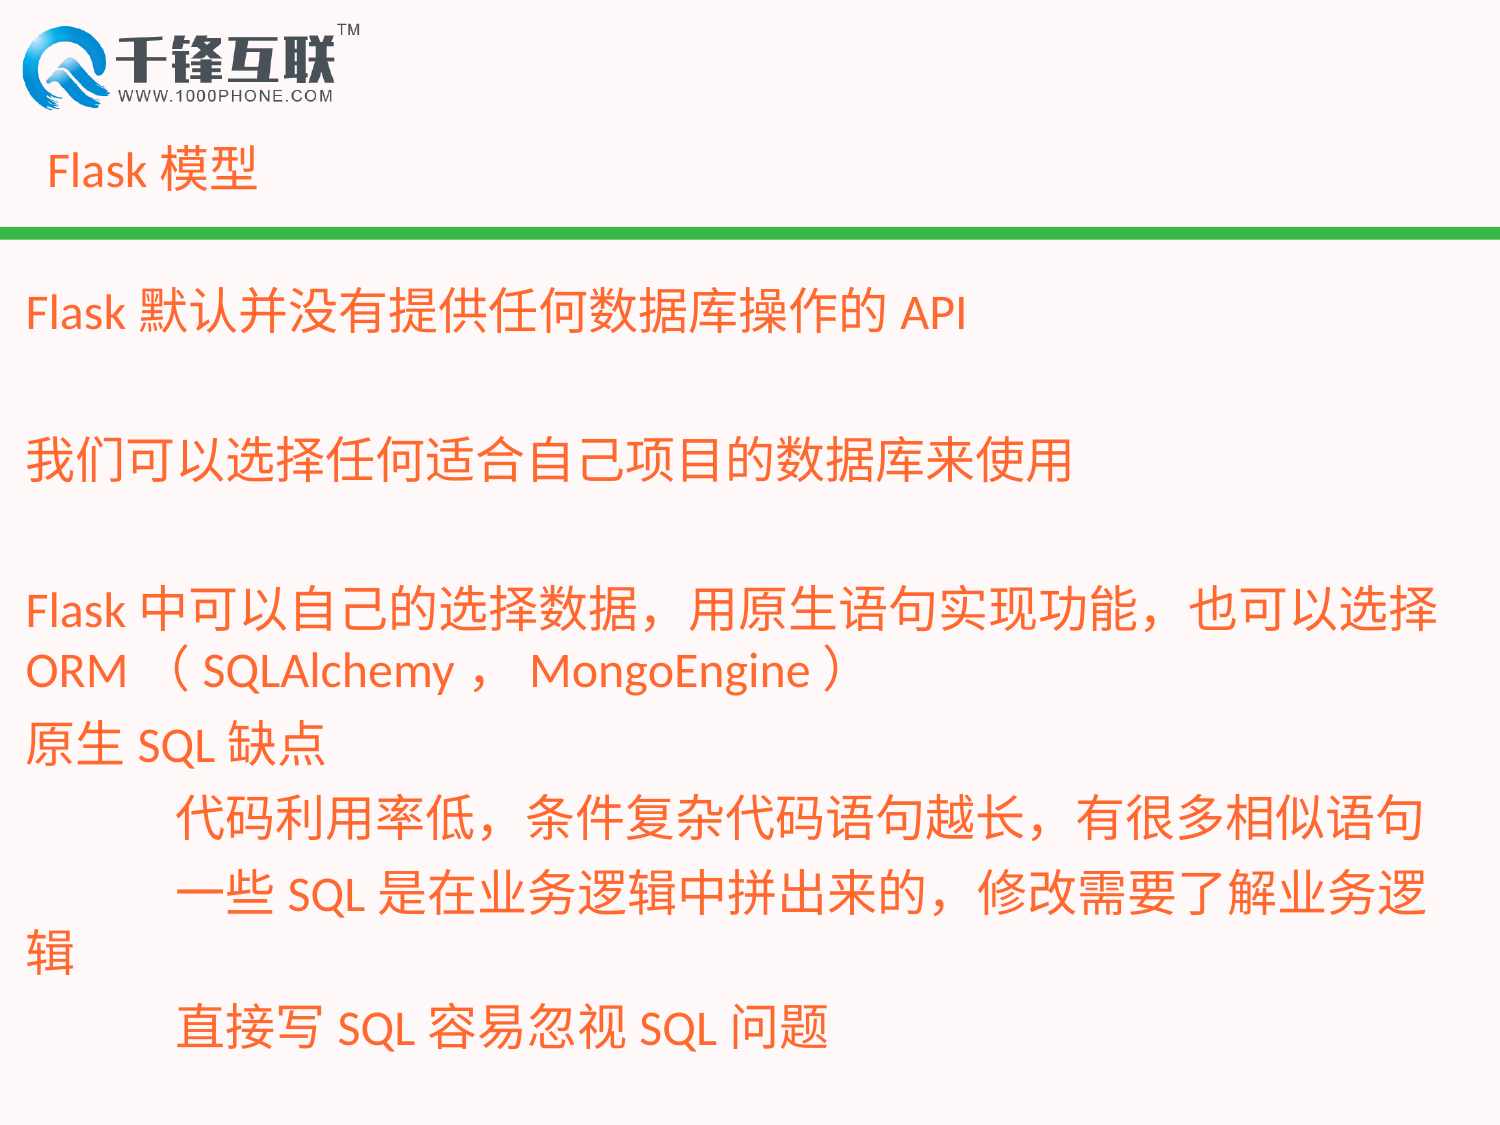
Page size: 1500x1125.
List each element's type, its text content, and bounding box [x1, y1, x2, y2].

title Flask模型 [38, 128, 1444, 207]
picture [0, 0, 383, 142]
list Flask默认并没有提供任何数据库操作的API 我们可以选择任何适合自己项目的数据库来使用 Flask中可以自己的选择数据，用原生语句实现功能，也可以选择ORM（SQLAlchemy，MongoEngine） 原生SQL缺点 代码利用率低，条件复杂代码语句越长，有很多相似语句 一些SQL是在业务逻辑中拼出来的，修改需要了解业务逻辑 直接写SQL容易忽视SQL问题 [17, 270, 1483, 1092]
